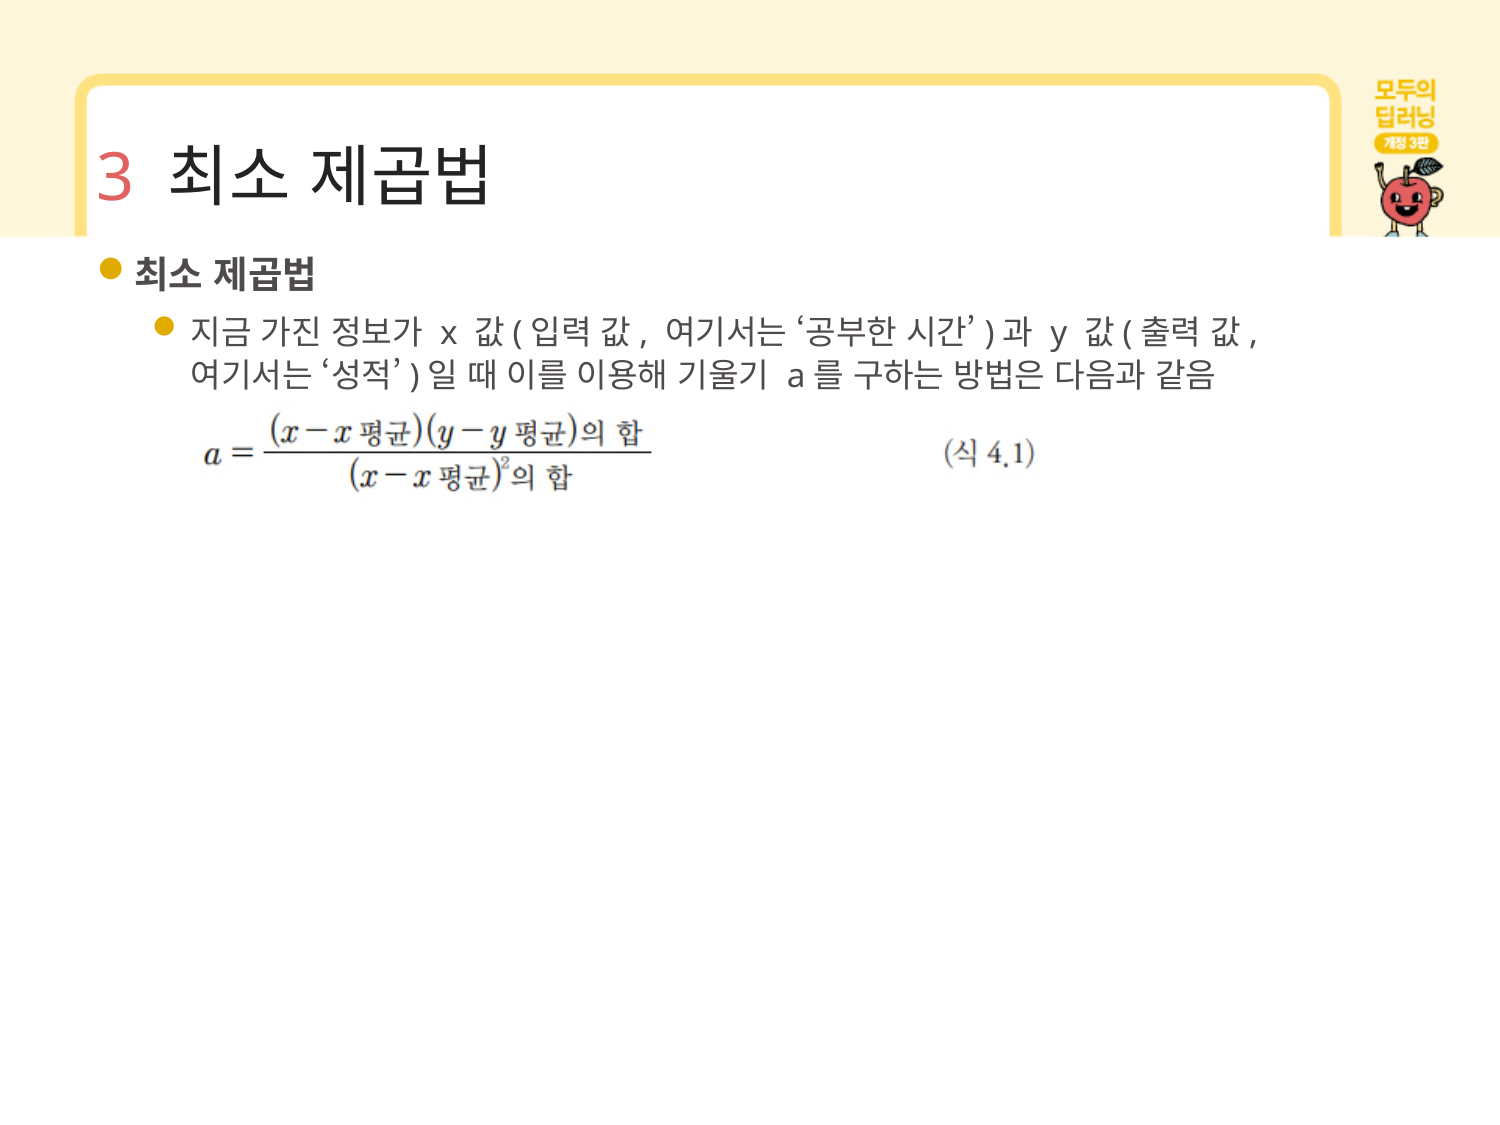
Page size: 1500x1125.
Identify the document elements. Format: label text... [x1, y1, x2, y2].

list 최소 제곱법 지금 가진 정보가 x 값(입력 값, 여기서는 ‘공부한 시간’)과 y 값(출력 값, 여기서는 ‘성적’)일 때 이를 이용해 기울기 a를 구하는 방법은 다음과 같음 [81, 239, 1412, 1054]
title 3 최소 제곱법 [81, 90, 1412, 222]
picture [0, 0, 1500, 1125]
